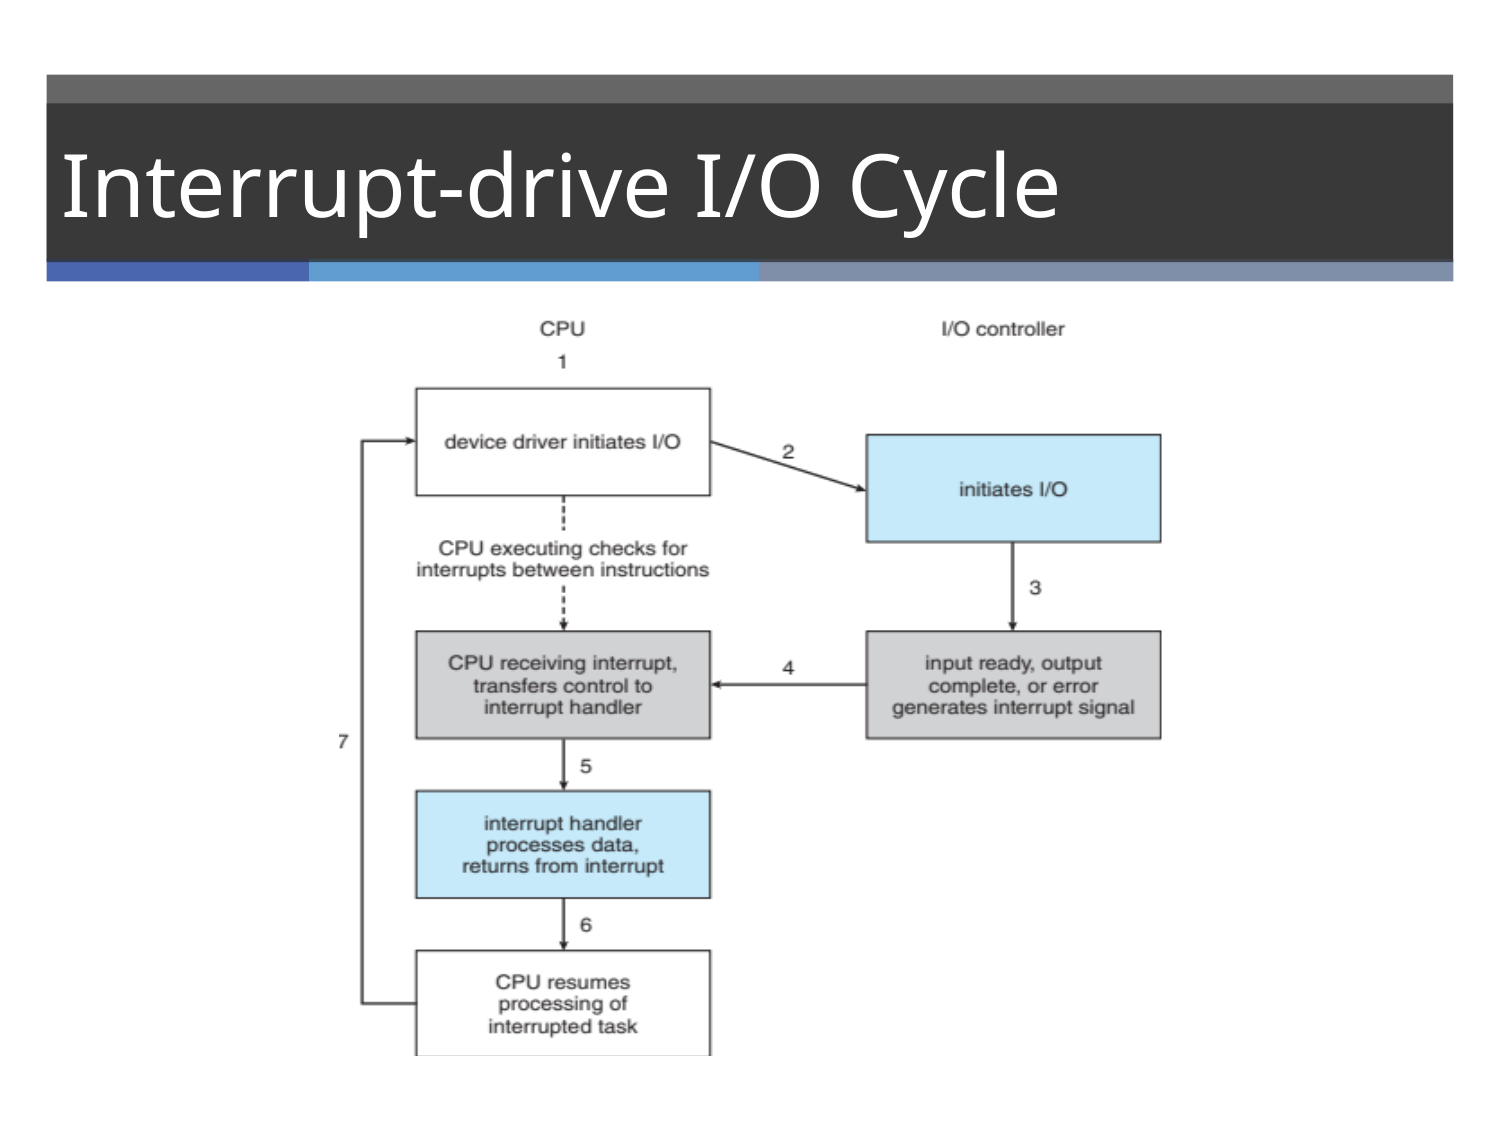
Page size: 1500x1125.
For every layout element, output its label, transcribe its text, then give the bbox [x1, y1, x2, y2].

picture [338, 317, 1163, 1057]
title Interrupt-drive I/O Cycle [46, 103, 1454, 263]
